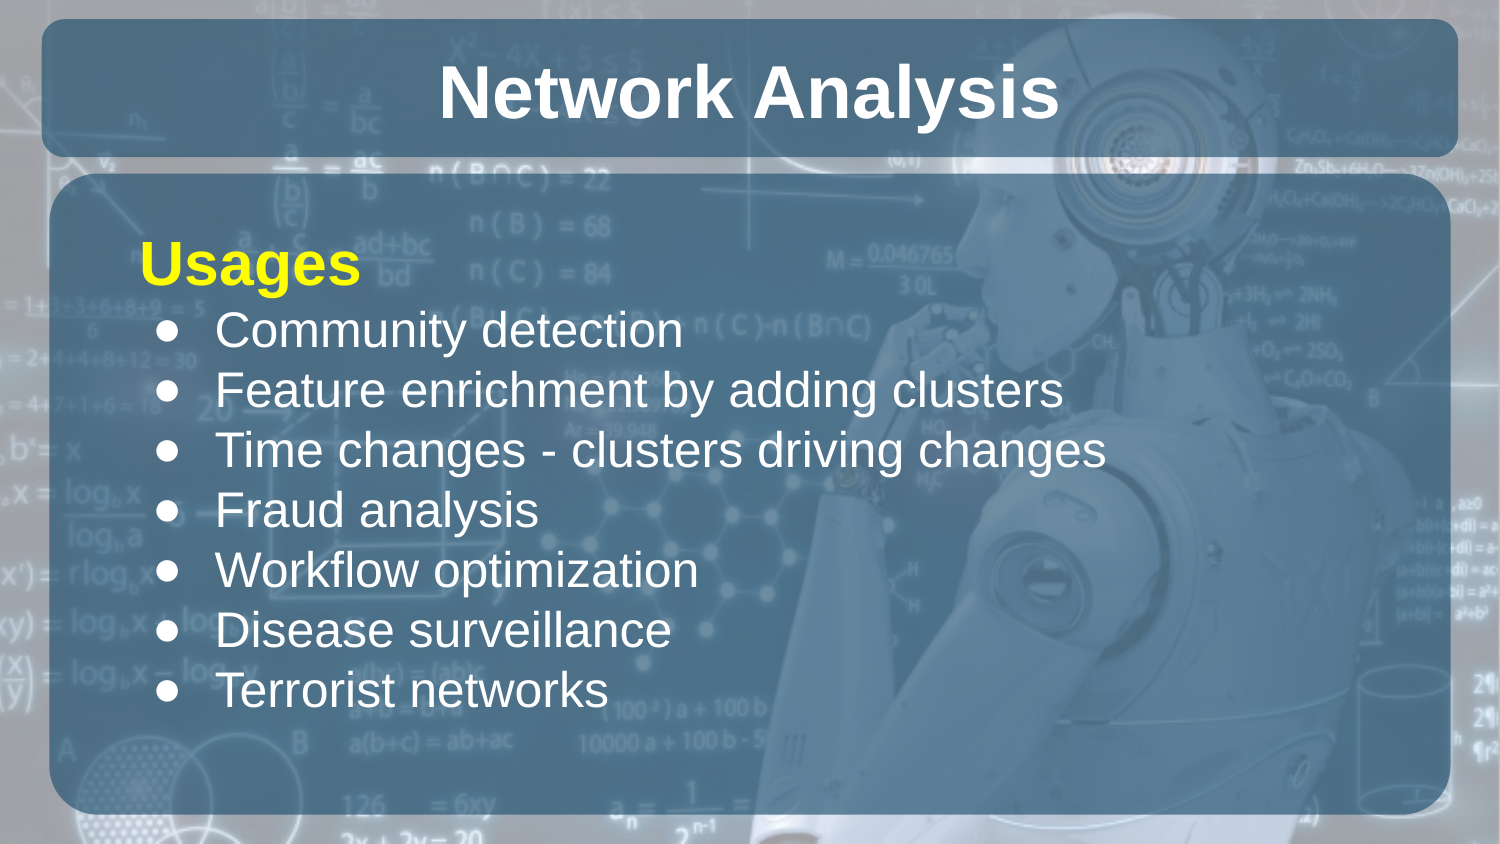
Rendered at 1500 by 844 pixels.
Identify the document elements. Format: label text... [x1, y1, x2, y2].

picture [0, 0, 1500, 844]
text_box Usages Community detection Feature enrichment by adding clusters Time changes - clusters driving changes Fraud analysis Workflow optimization Disease surveillance Terrorist networks [124, 208, 1368, 785]
title Network Analysis [49, 43, 1451, 134]
